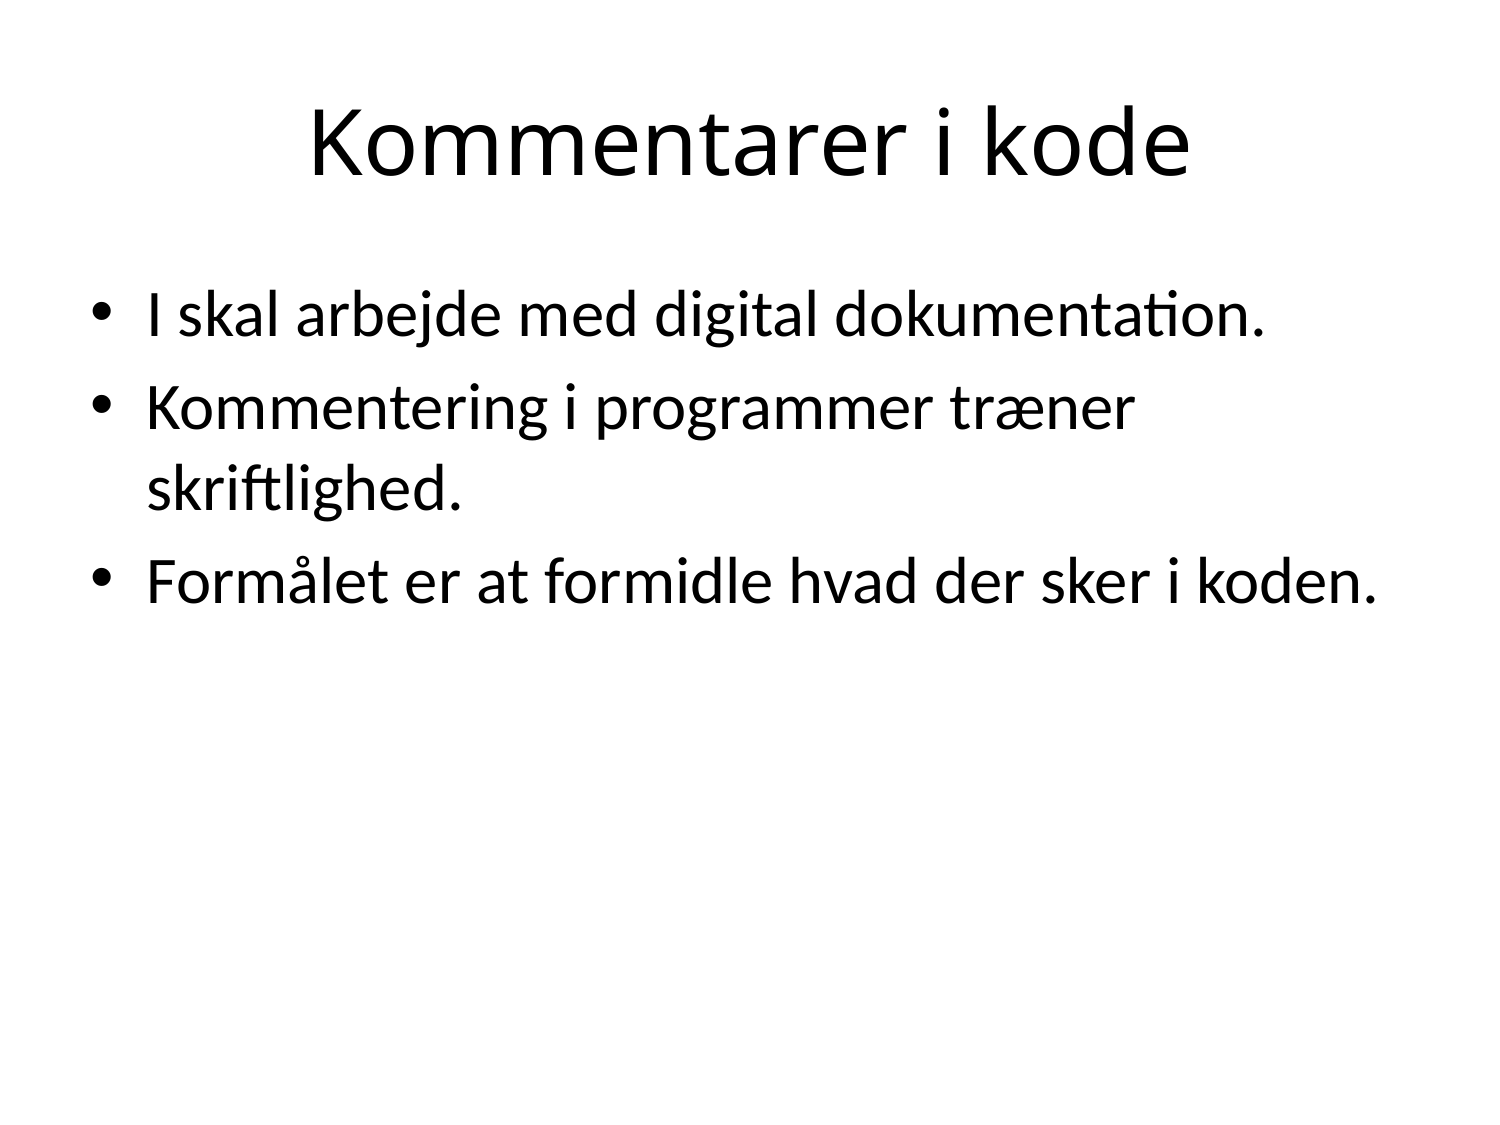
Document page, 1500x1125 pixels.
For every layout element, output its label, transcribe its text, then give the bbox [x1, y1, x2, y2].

list I skal arbejde med digital dokumentation. Kommentering i programmer træner skriftlighed. Formålet er at formidle hvad der sker i koden. [75, 262, 1425, 1005]
title Kommentarer i kode [75, 45, 1425, 233]
